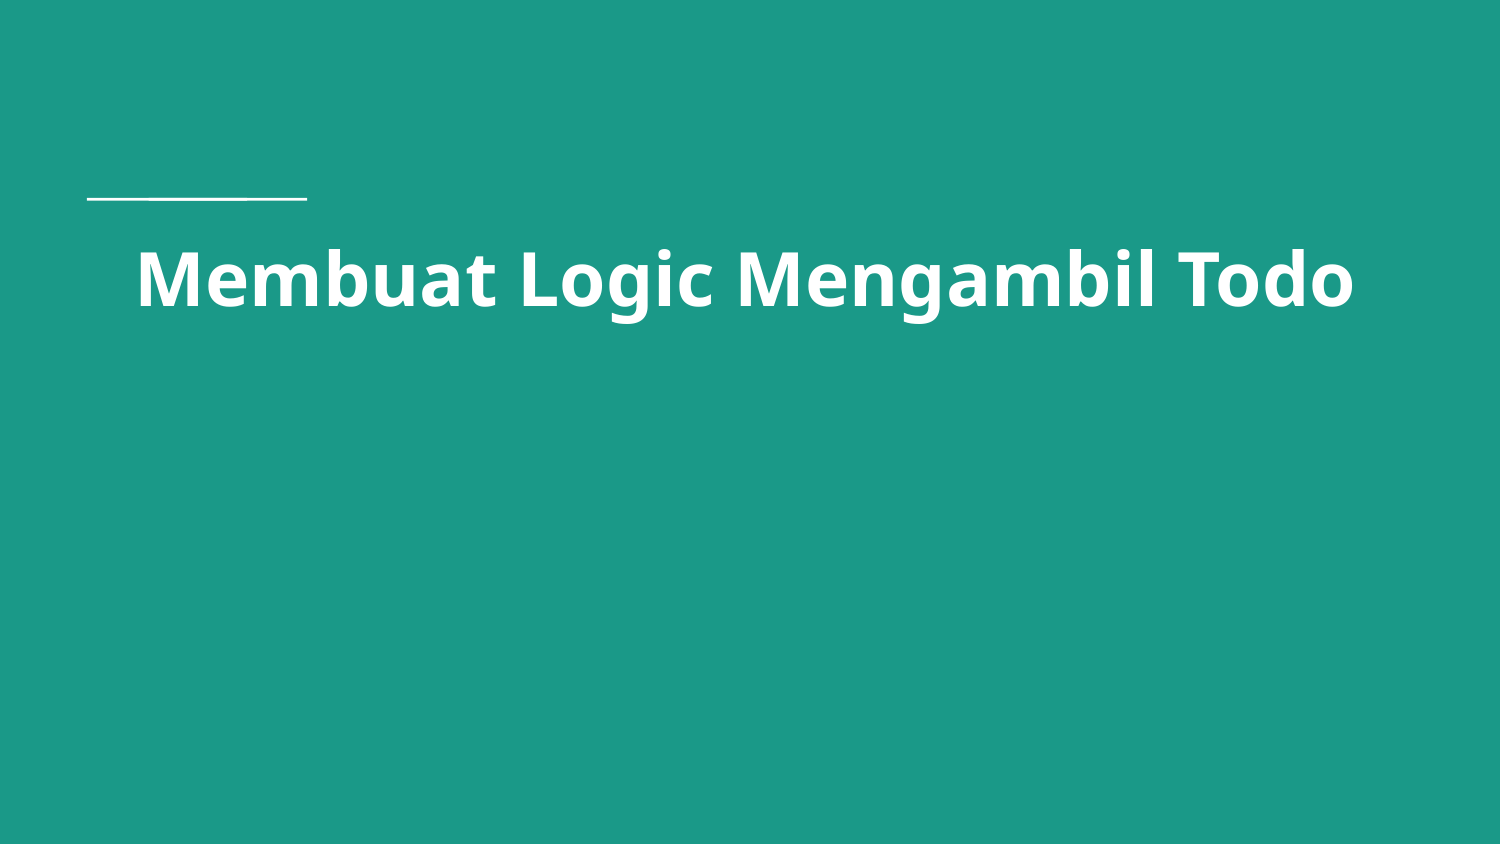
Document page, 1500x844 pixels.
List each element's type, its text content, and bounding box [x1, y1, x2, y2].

title Membuat Logic Mengambil Todo [119, 216, 1381, 466]
